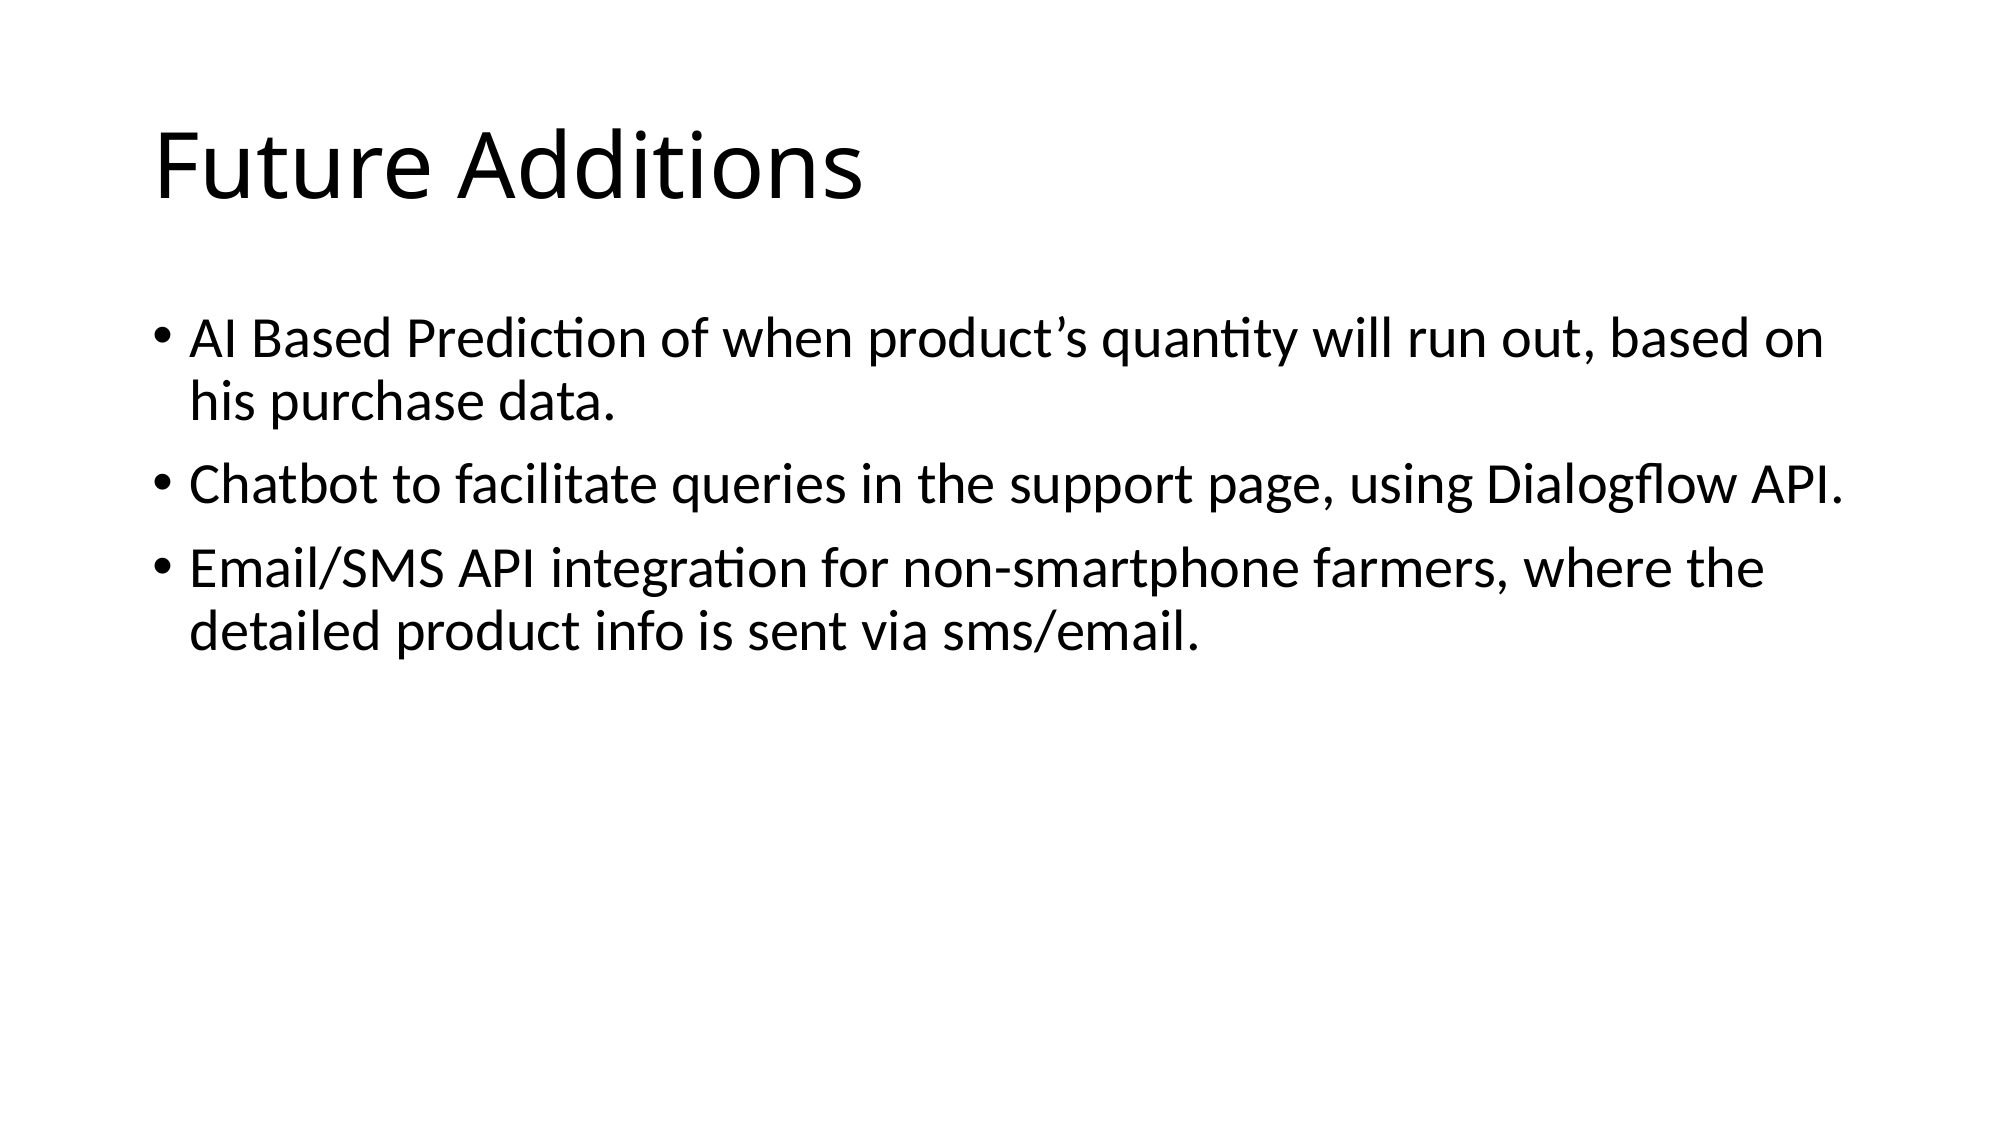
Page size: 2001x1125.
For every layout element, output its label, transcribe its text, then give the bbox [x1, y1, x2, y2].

title Future Additions [137, 59, 1863, 278]
list AI Based Prediction of when product’s quantity will run out, based on his purchase data. Chatbot to facilitate queries in the support page, using Dialogflow API. Email/SMS API integration for non-smartphone farmers, where the detailed product info is sent via sms/email. [137, 299, 1863, 1014]
